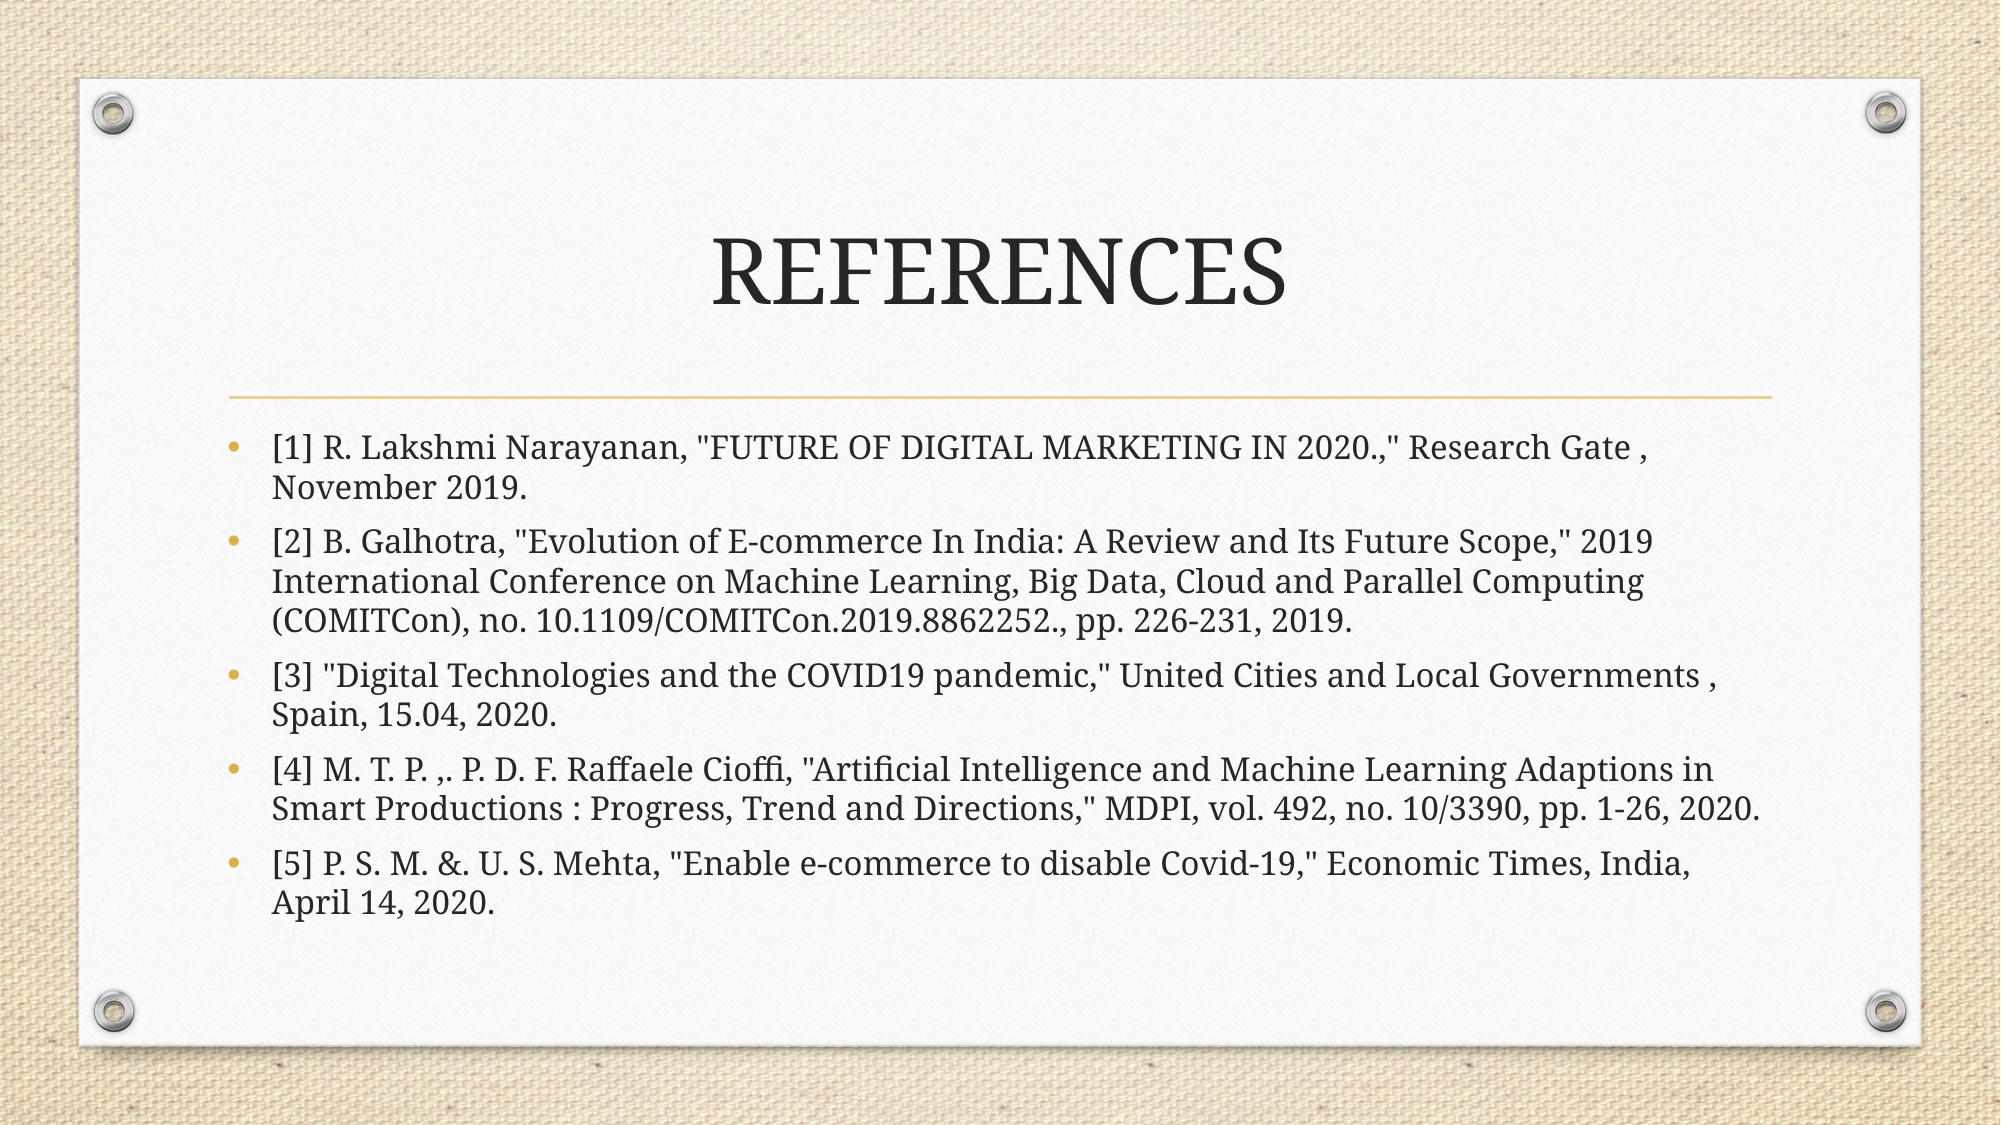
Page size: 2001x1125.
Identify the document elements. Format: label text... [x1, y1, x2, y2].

list [1] R. Lakshmi Narayanan, "FUTURE OF DIGITAL MARKETING IN 2020.," Research Gate , November 2019. [2] B. Galhotra, "Evolution of E-commerce In India: A Review and Its Future Scope," 2019 International Conference on Machine Learning, Big Data, Cloud and Parallel Computing (COMITCon), no. 10.1109/COMITCon.2019.8862252., pp. 226-231, 2019. [3] "Digital Technologies and the COVID19 pandemic," United Cities and Local Governments , Spain, 15.04, 2020. [4] M. T. P. ,. P. D. F. Raffaele Cioffi, "Artificial Intelligence and Machine Learning Adaptions in Smart Productions : Progress, Trend and Directions," MDPI, vol. 492, no. 10/3390, pp. 1-26, 2020. [5] P. S. M. &. U. S. Mehta, "Enable e-commerce to disable Covid-19," Economic Times, India, April 14, 2020. [212, 419, 1788, 964]
title REFERENCES [212, 161, 1788, 375]
picture [0, 0, 2001, 1125]
